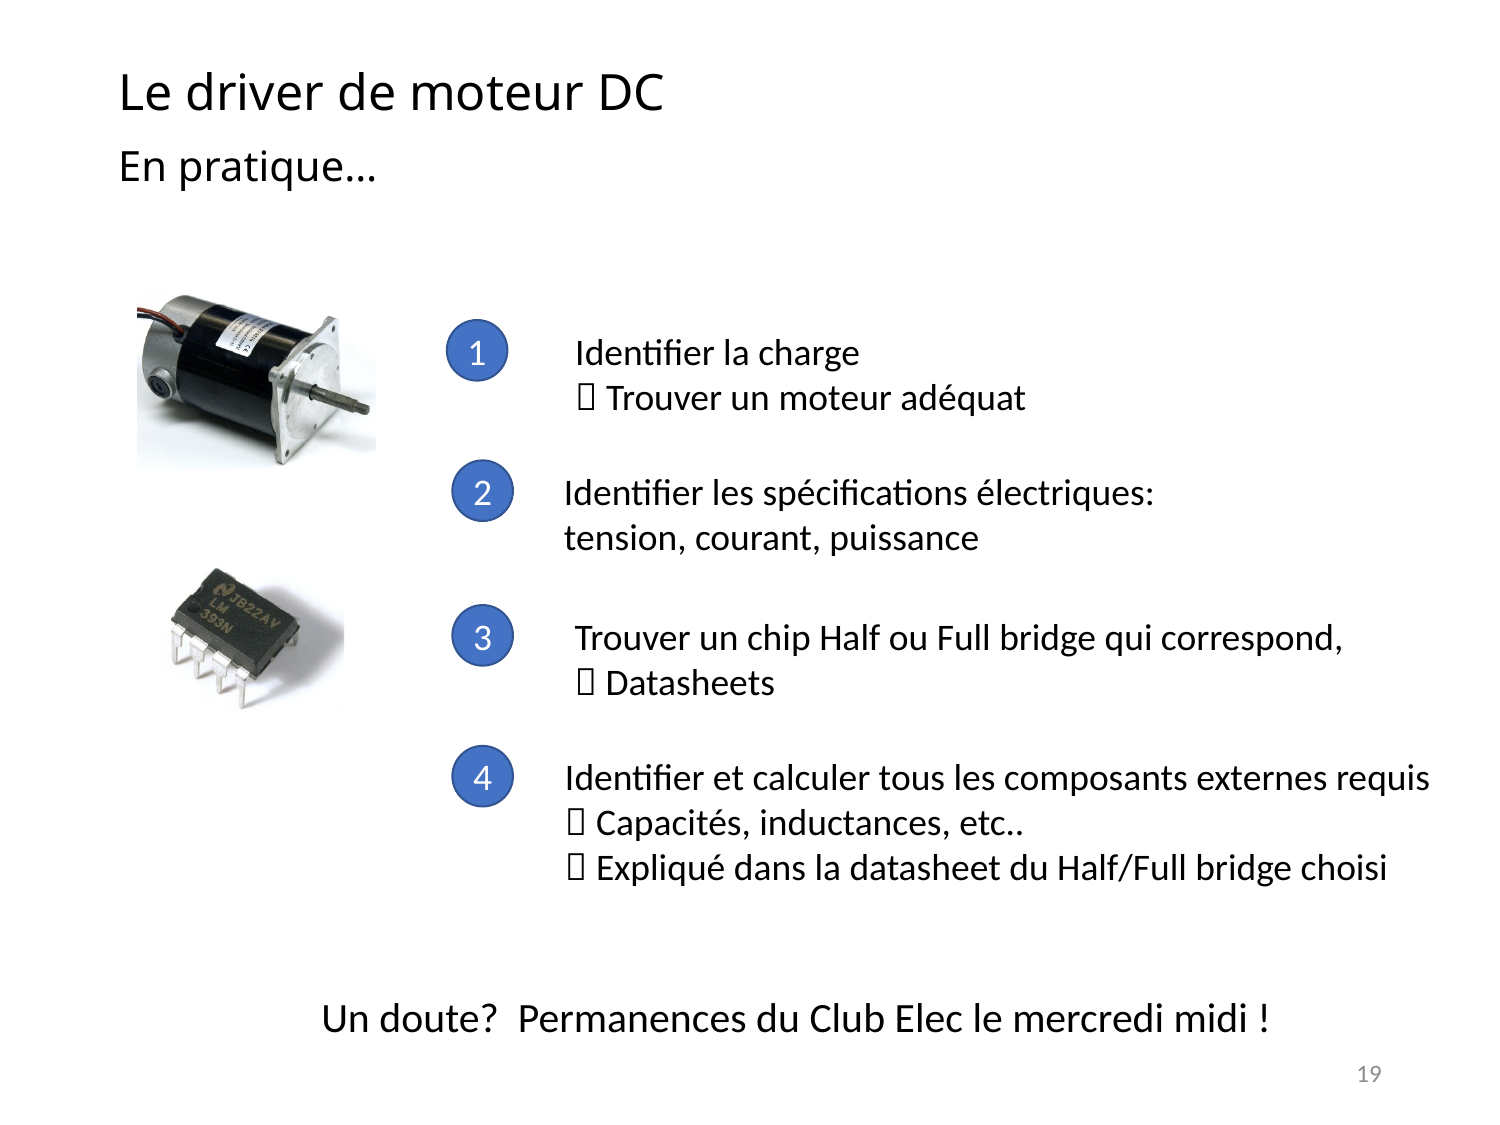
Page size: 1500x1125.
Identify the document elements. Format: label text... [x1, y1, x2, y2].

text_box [452, 745, 1452, 898]
title Le driver de moteur DC [103, 59, 1397, 129]
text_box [137, 261, 1052, 500]
text_box Un doute? Permanences du Club Elec le mercredi midi ! [306, 983, 1287, 1049]
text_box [452, 460, 1175, 527]
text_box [141, 527, 1375, 713]
slide_number 19 [1059, 1042, 1397, 1103]
list En pratique… [103, 137, 1397, 198]
